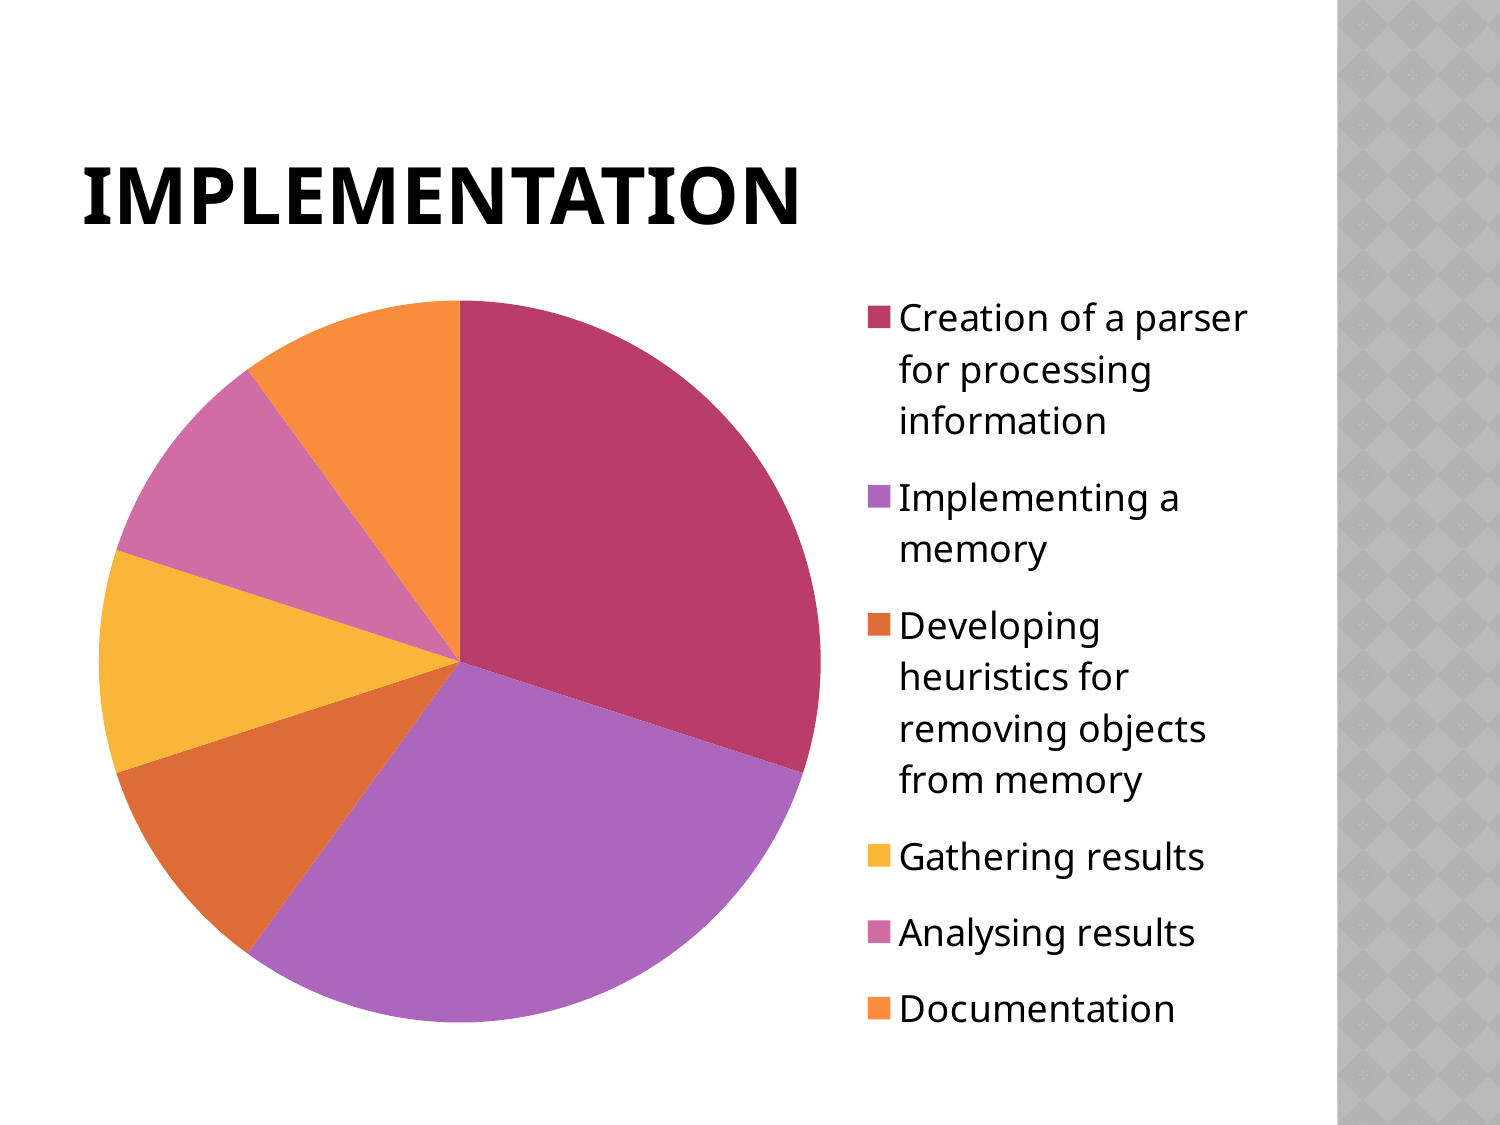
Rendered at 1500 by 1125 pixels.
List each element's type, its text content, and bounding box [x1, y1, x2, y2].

title Implementation [75, 52, 1263, 240]
chart [74, 263, 1263, 1060]
